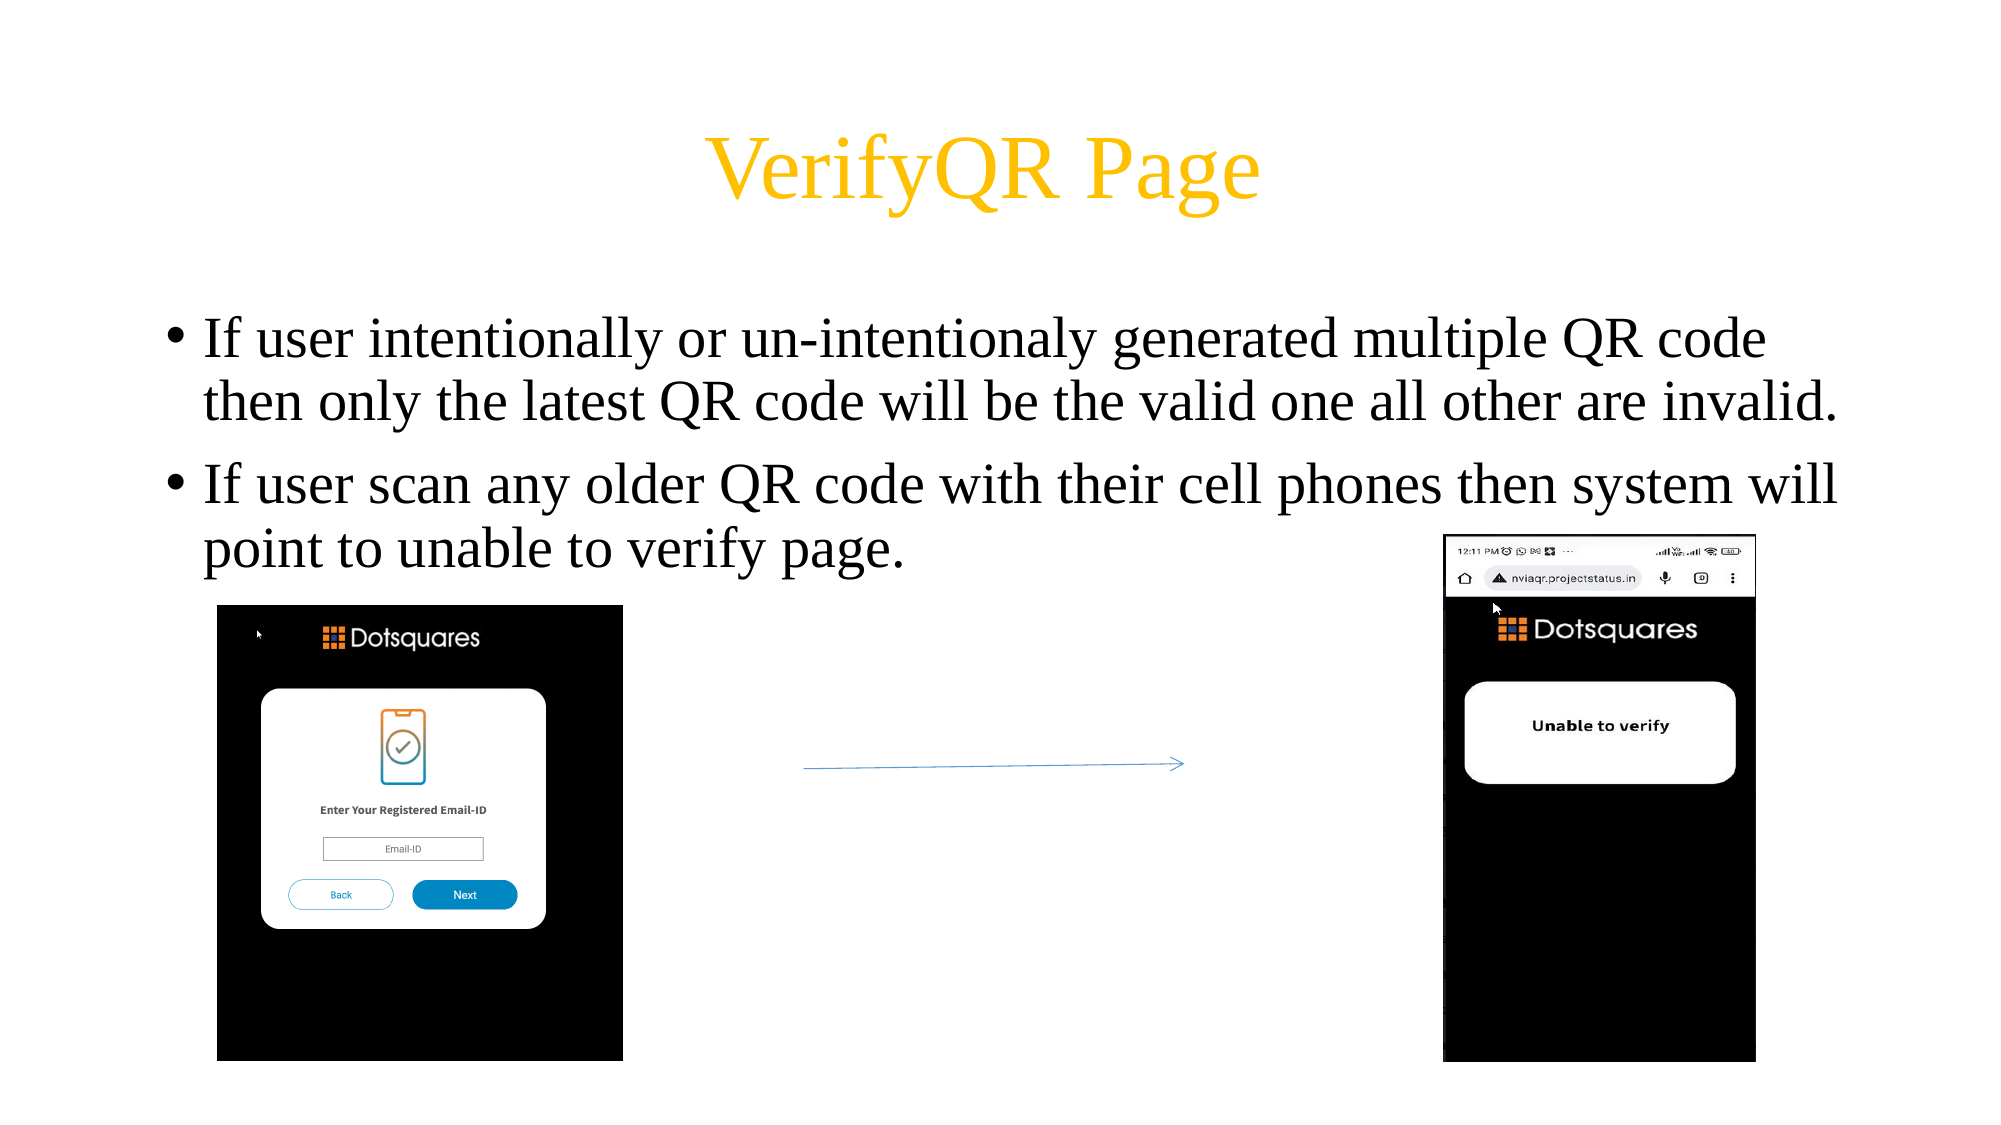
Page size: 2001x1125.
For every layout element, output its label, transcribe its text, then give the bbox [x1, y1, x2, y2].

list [217, 605, 623, 1062]
title VerifyQR Page [137, 59, 1863, 278]
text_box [803, 763, 1185, 769]
list If user intentionally or un-intentionaly generated multiple QR code then only the latest QR code will be the valid one all other are invalid. If user scan any older QR code with their cell phones then system will point to unable to verify page. [150, 299, 1863, 1014]
picture [1443, 534, 1756, 1062]
